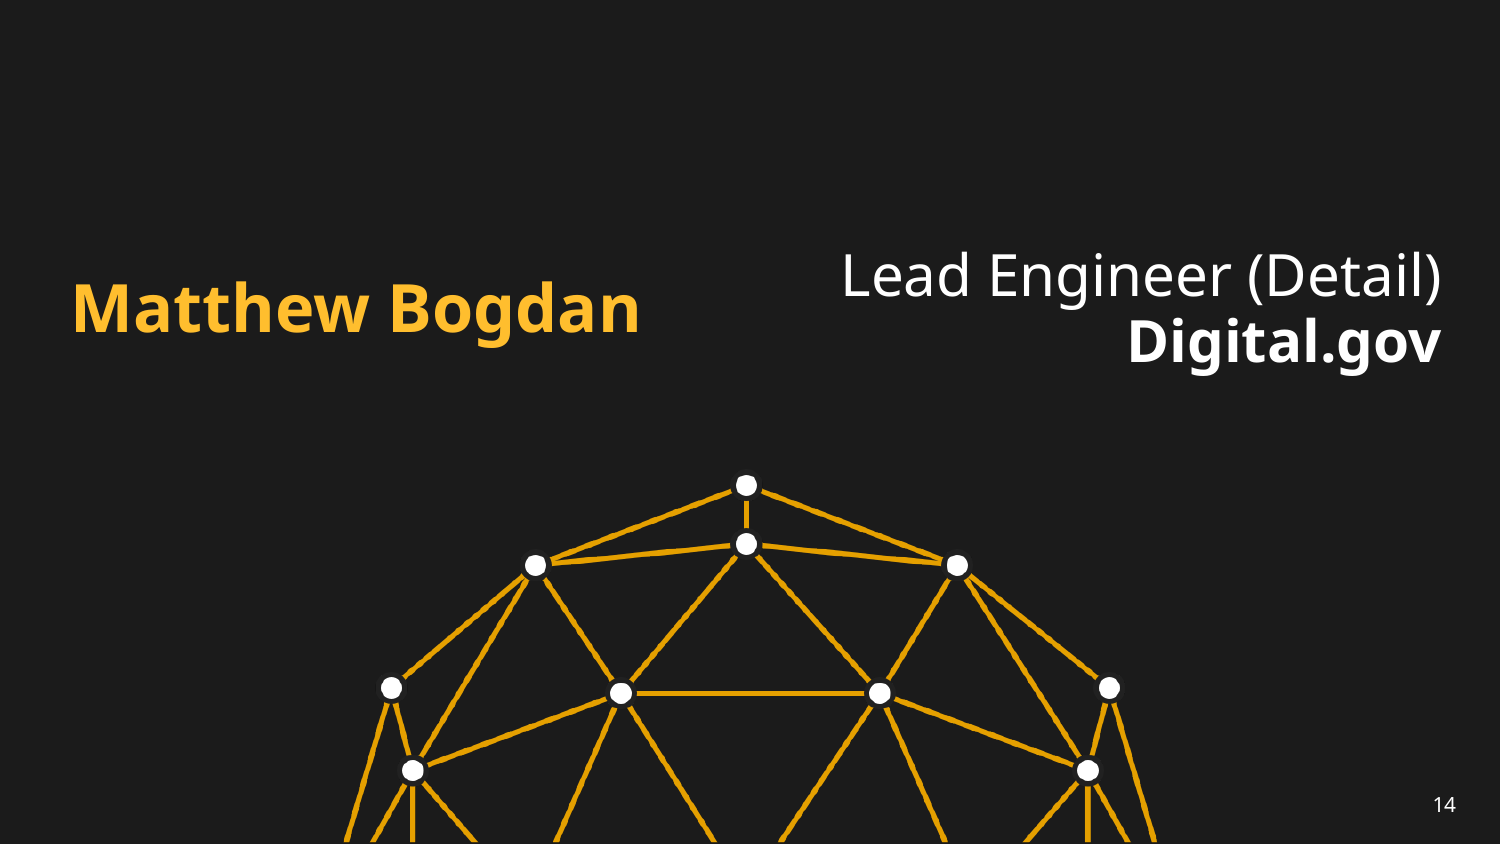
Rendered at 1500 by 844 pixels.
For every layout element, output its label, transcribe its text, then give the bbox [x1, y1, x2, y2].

title Matthew Bogdan [55, 252, 676, 360]
slide_number 14 [1177, 783, 1471, 829]
picture [327, 469, 1173, 844]
list Lead Engineer (Detail) Digital.gov [676, 244, 1457, 375]
